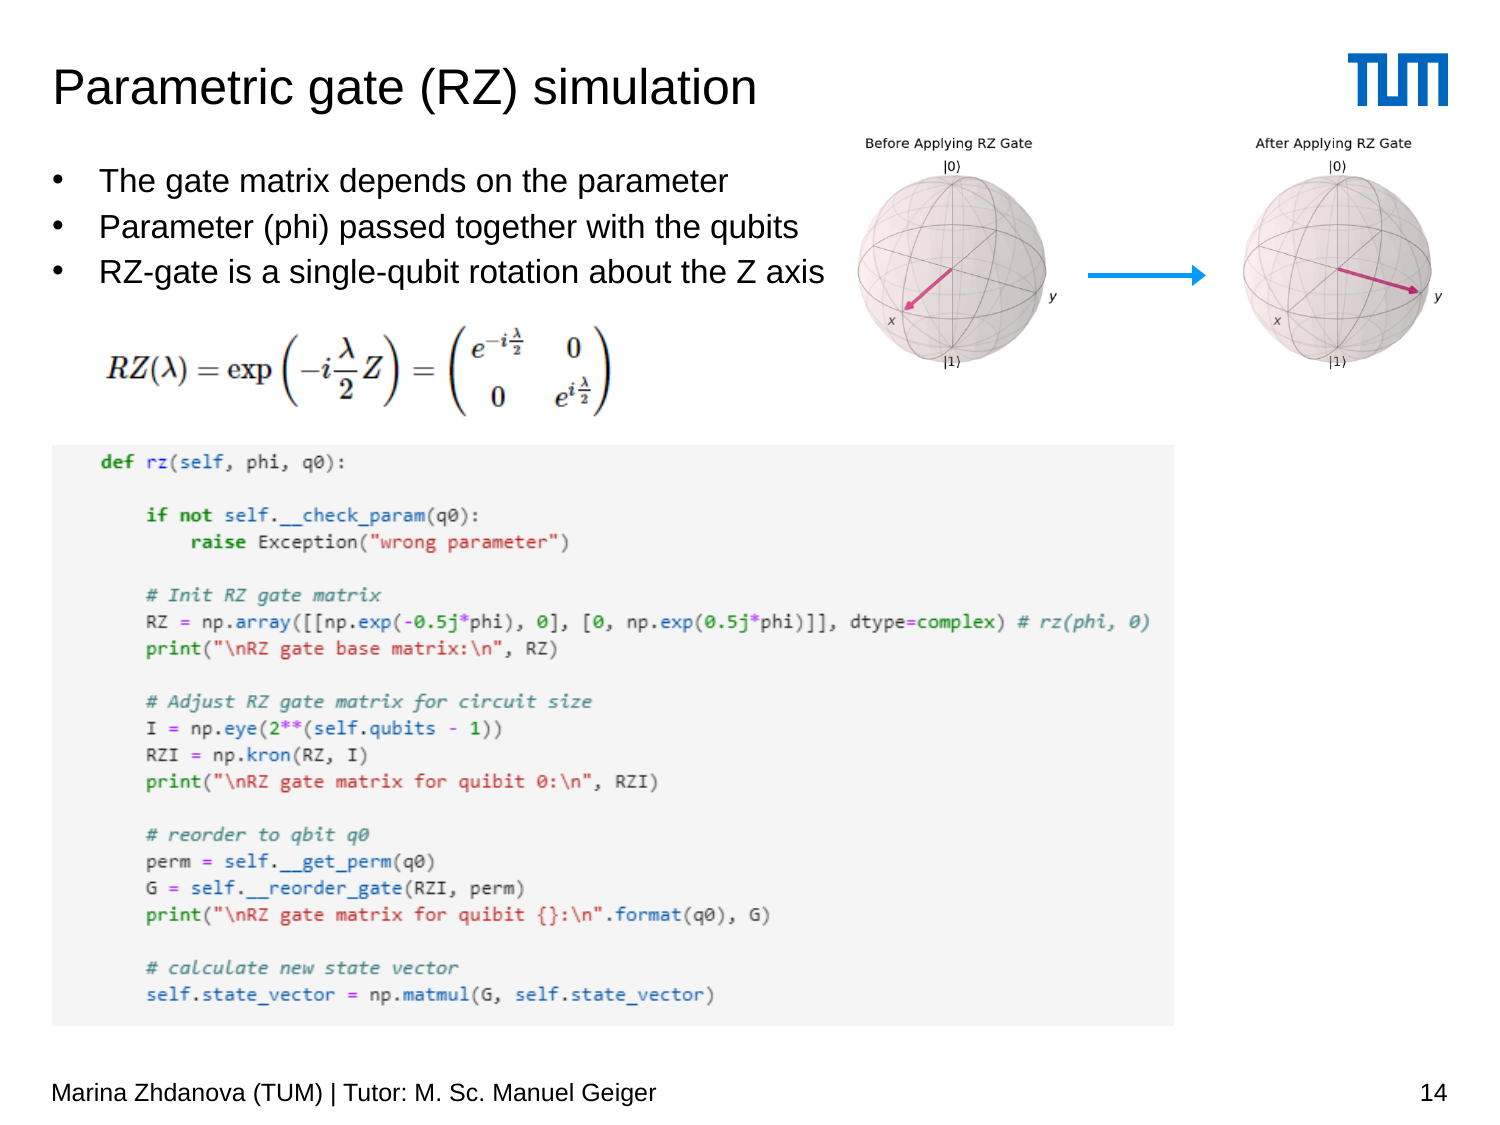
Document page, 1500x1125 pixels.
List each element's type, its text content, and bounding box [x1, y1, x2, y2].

picture [51, 445, 1175, 1026]
title Parametric gate (RZ) simulation [52, 47, 1449, 111]
footer Marina Zhdanova (TUM) | Tutor: M. Sc. Manuel Geiger [51, 1061, 1112, 1122]
text_box The gate matrix depends on the parameter Parameter (phi) passed together with the qubits RZ-gate is a single-qubit rotation about the Z axis [52, 153, 837, 291]
picture [842, 126, 1453, 380]
slide_number 14 [1112, 1061, 1448, 1122]
picture [85, 306, 627, 437]
